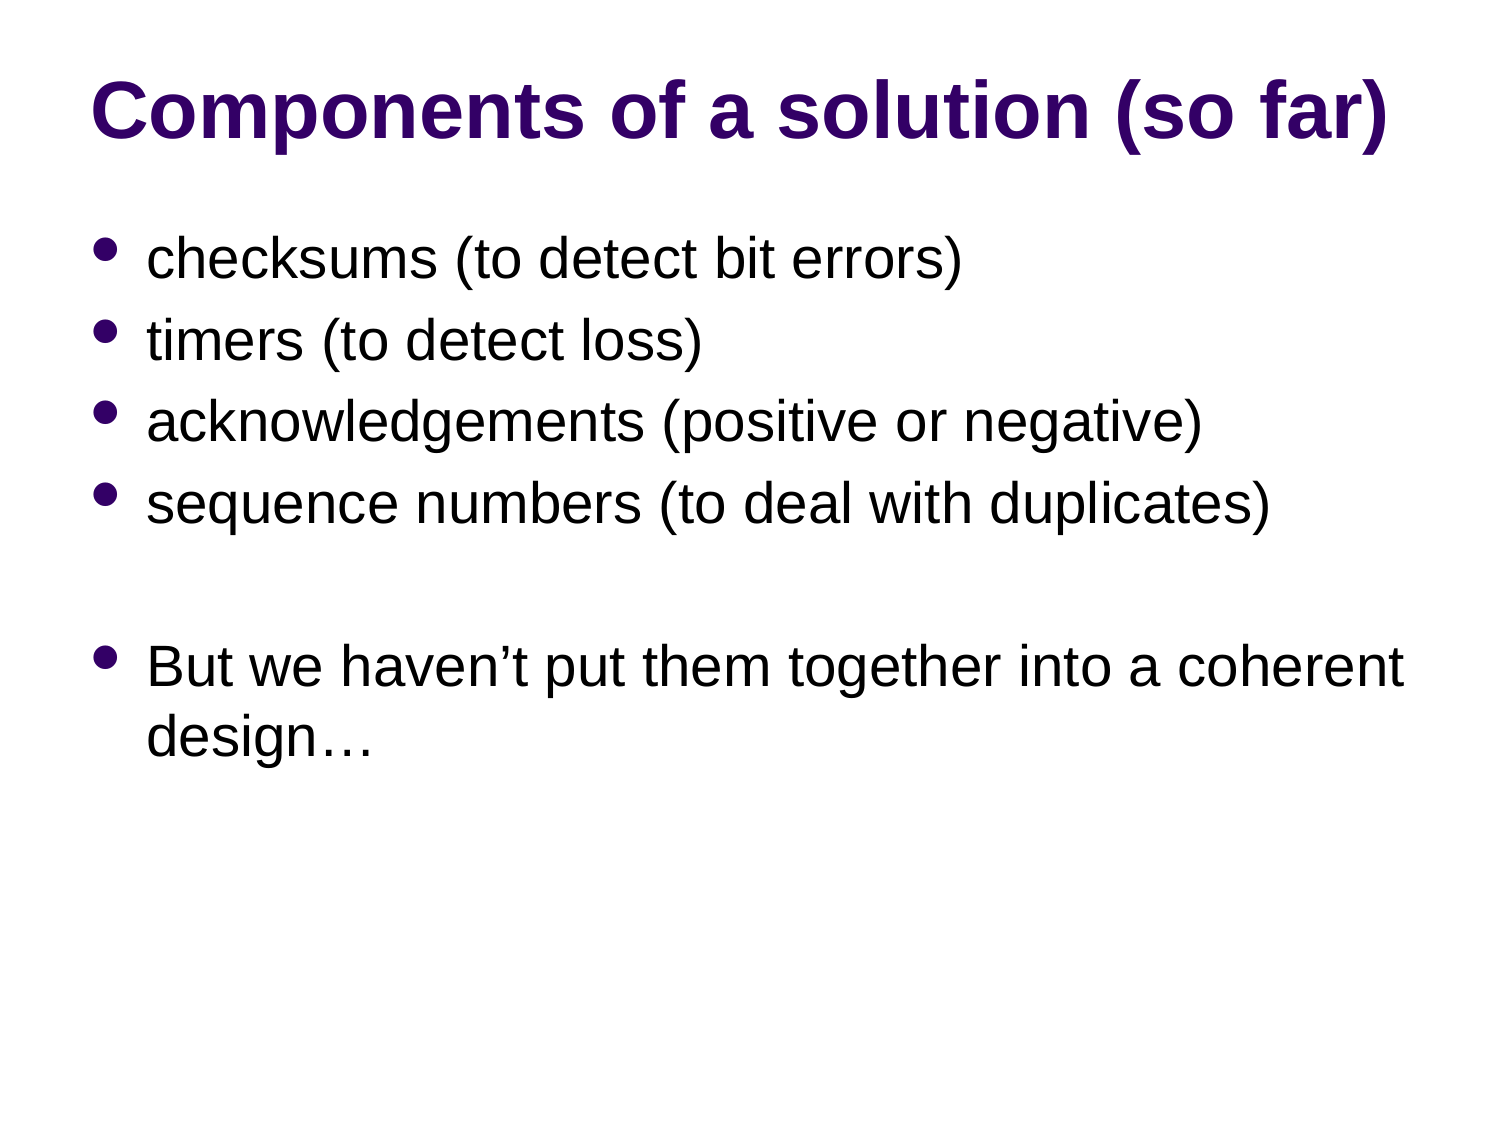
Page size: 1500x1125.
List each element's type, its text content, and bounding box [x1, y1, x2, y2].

list checksums (to detect bit errors) timers (to detect loss) acknowledgements (positive or negative) sequence numbers (to deal with duplicates) But we haven’t put them together into a coherent design… [75, 212, 1425, 1006]
title Components of a solution (so far) [75, 20, 1425, 163]
